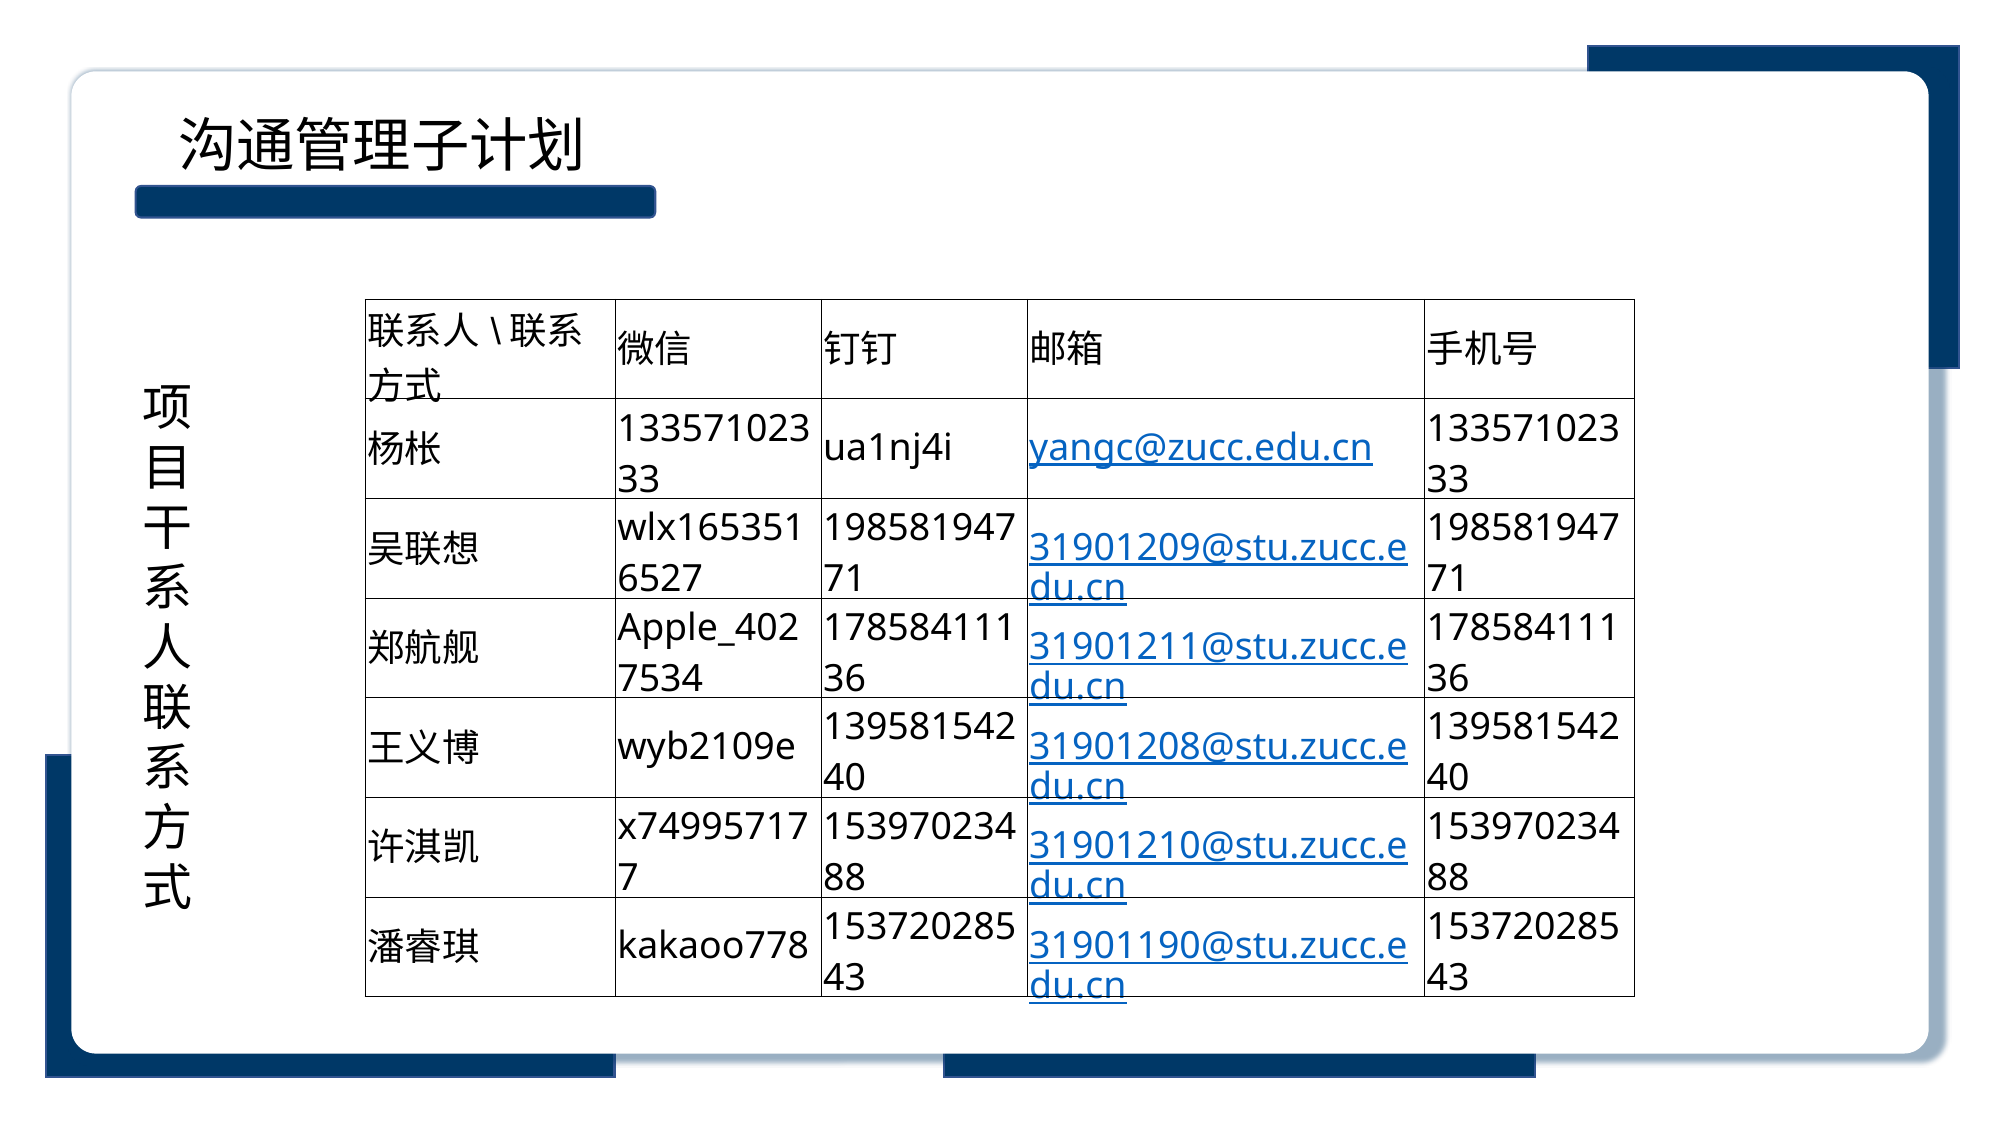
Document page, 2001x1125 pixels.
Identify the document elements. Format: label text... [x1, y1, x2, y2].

table_cell 31901190@stu.zucc.edu.cn [1028, 898, 1424, 996]
table_cell 许淇凯 [366, 798, 615, 897]
text_box [45, 754, 616, 1078]
table_cell 15397023488 [1425, 798, 1634, 897]
table_cell x749957177 [616, 798, 821, 897]
text_box [943, 1066, 1536, 1078]
text_box [70, 70, 1930, 1055]
table_cell 13958154240 [1425, 698, 1634, 797]
table_cell 31901210@stu.zucc.edu.cn [1028, 798, 1424, 897]
table_cell 吴联想 [366, 499, 615, 598]
table_cell Apple_4027534 [616, 599, 821, 697]
table_cell 31901209@stu.zucc.edu.cn [1028, 499, 1424, 598]
table_cell 17858411136 [1425, 599, 1634, 697]
table_cell 19858194771 [822, 499, 1027, 598]
table_cell 潘睿琪 [366, 898, 615, 996]
table_cell wyb2109e [616, 698, 821, 797]
text_box 沟通管理子计划 [163, 100, 601, 184]
text_box 项 目 干 系 人 联系方式 [127, 367, 235, 923]
table_cell ua1nj4i [822, 399, 1027, 498]
table_cell wlx1653516527 [616, 499, 821, 598]
text_box [134, 184, 657, 219]
table_header 邮箱 [1028, 300, 1424, 398]
table_header 联系人\联系方式 [366, 300, 615, 398]
table_cell kakaoo778 [616, 898, 821, 996]
table_header 钉钉 [822, 300, 1027, 398]
text_box [1587, 45, 1960, 369]
table_cell 15397023488 [822, 798, 1027, 897]
table_cell 13357102333 [1425, 399, 1634, 498]
table_header 微信 [616, 300, 821, 398]
table_cell 31901208@stu.zucc.edu.cn [1028, 698, 1424, 797]
table_cell 15372028543 [1425, 898, 1634, 996]
table_cell 13357102333 [616, 399, 821, 498]
table_cell 郑航舰 [366, 599, 615, 697]
table_cell 31901211@stu.zucc.edu.cn [1028, 599, 1424, 697]
table_cell yangc@zucc.edu.cn [1028, 399, 1424, 498]
table_cell 杨枨 [366, 399, 615, 498]
table_cell 19858194771 [1425, 499, 1634, 598]
table_cell 17858411136 [822, 599, 1027, 697]
table_cell 13958154240 [822, 698, 1027, 797]
table_cell 15372028543 [822, 898, 1027, 996]
table_cell 王义博 [366, 698, 615, 797]
table_header 手机号 [1425, 300, 1634, 398]
